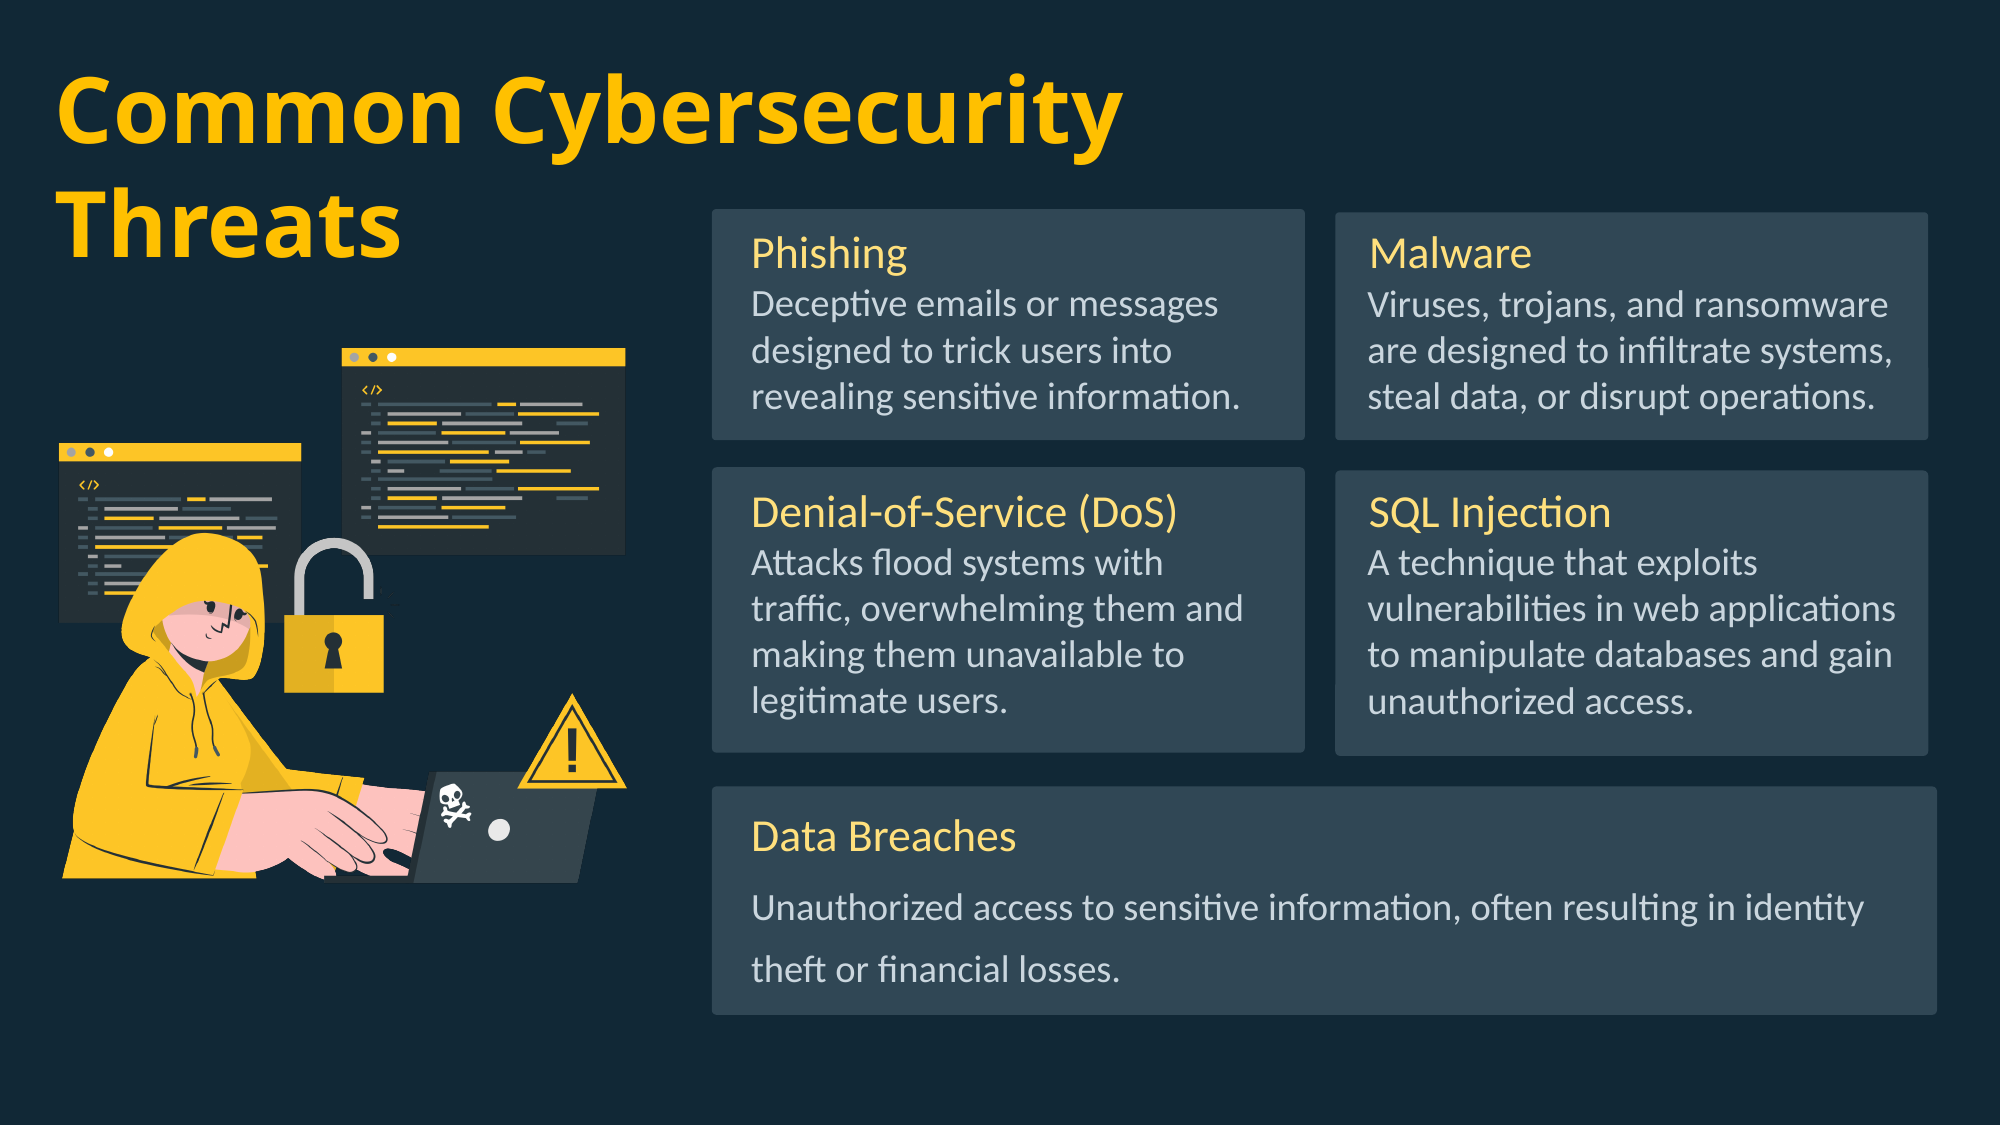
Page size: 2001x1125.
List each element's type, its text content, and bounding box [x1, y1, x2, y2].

text_box SQL Injection [1368, 478, 1831, 536]
text_box Common Cybersecurity Threats [54, 46, 1302, 394]
text_box Unauthorized access to sensitive information, often resulting in identity theft or financial losses. [751, 865, 1898, 992]
text_box Viruses, trojans, and ransomware are designed to infiltrate systems, steal data, or disrupt operations. [1367, 278, 1897, 468]
text_box [711, 786, 1938, 1015]
text_box [1335, 212, 1929, 441]
text_box Denial-of-Service (DoS) [751, 478, 1214, 536]
text_box A technique that exploits vulnerabilities in web applications to manipulate databases and gain unauthorized access. [1367, 536, 1915, 726]
text_box Phishing [751, 220, 1214, 278]
picture [0, 274, 684, 959]
text_box Attacks flood systems with traffic, overwhelming them and making them unavailable to legitimate users. [751, 536, 1272, 713]
text_box Malware [1368, 220, 1831, 278]
text_box [711, 209, 1305, 441]
text_box Deceptive emails or messages designed to trick users into revealing sensitive information. [751, 278, 1266, 455]
text_box [711, 467, 1305, 753]
text_box [1335, 470, 1929, 756]
text_box Data Breaches [751, 803, 1214, 861]
